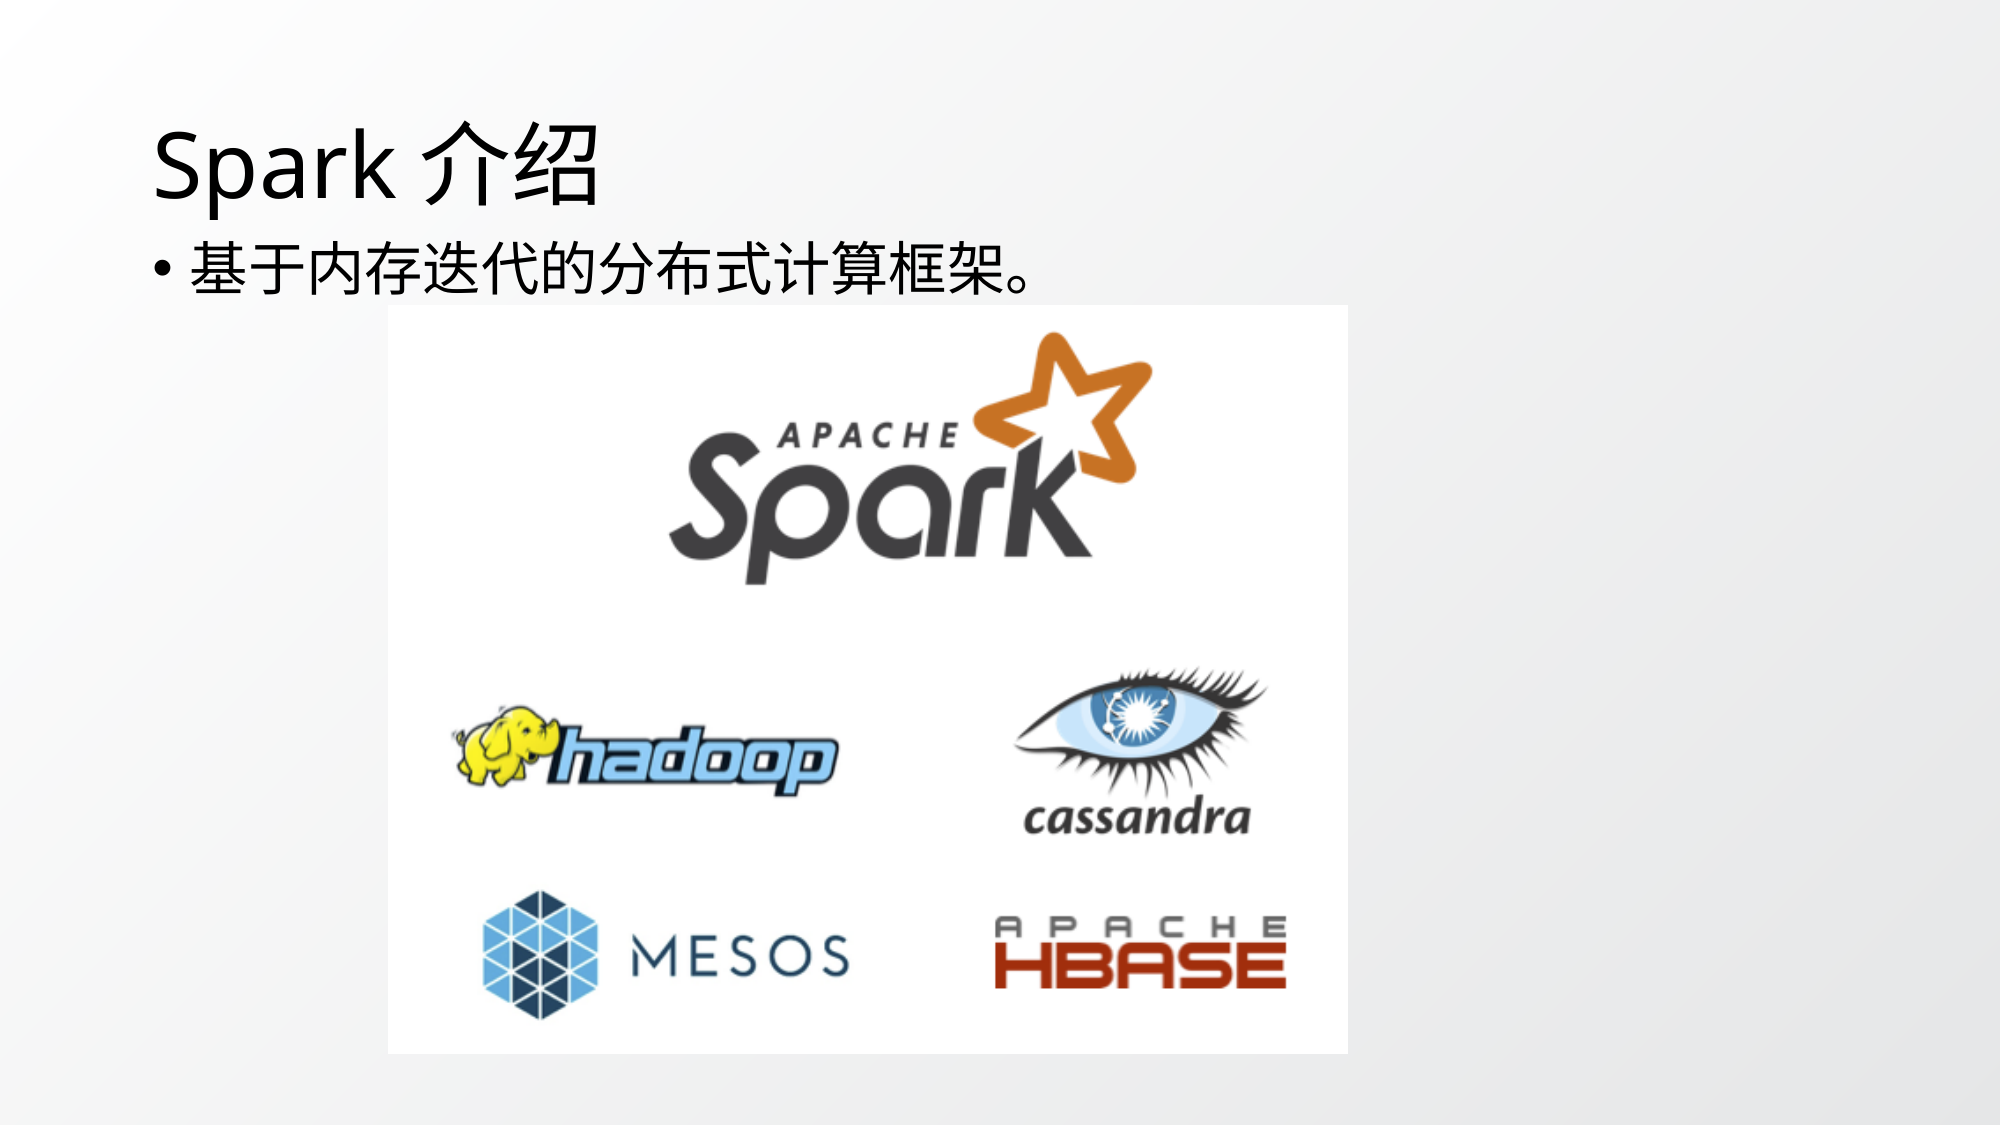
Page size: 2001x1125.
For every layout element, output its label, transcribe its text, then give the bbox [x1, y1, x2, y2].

title Spark介绍 [137, 59, 1863, 232]
list 基于内存迭代的分布式计算框架。 [137, 232, 1863, 1014]
picture [388, 305, 1348, 1055]
